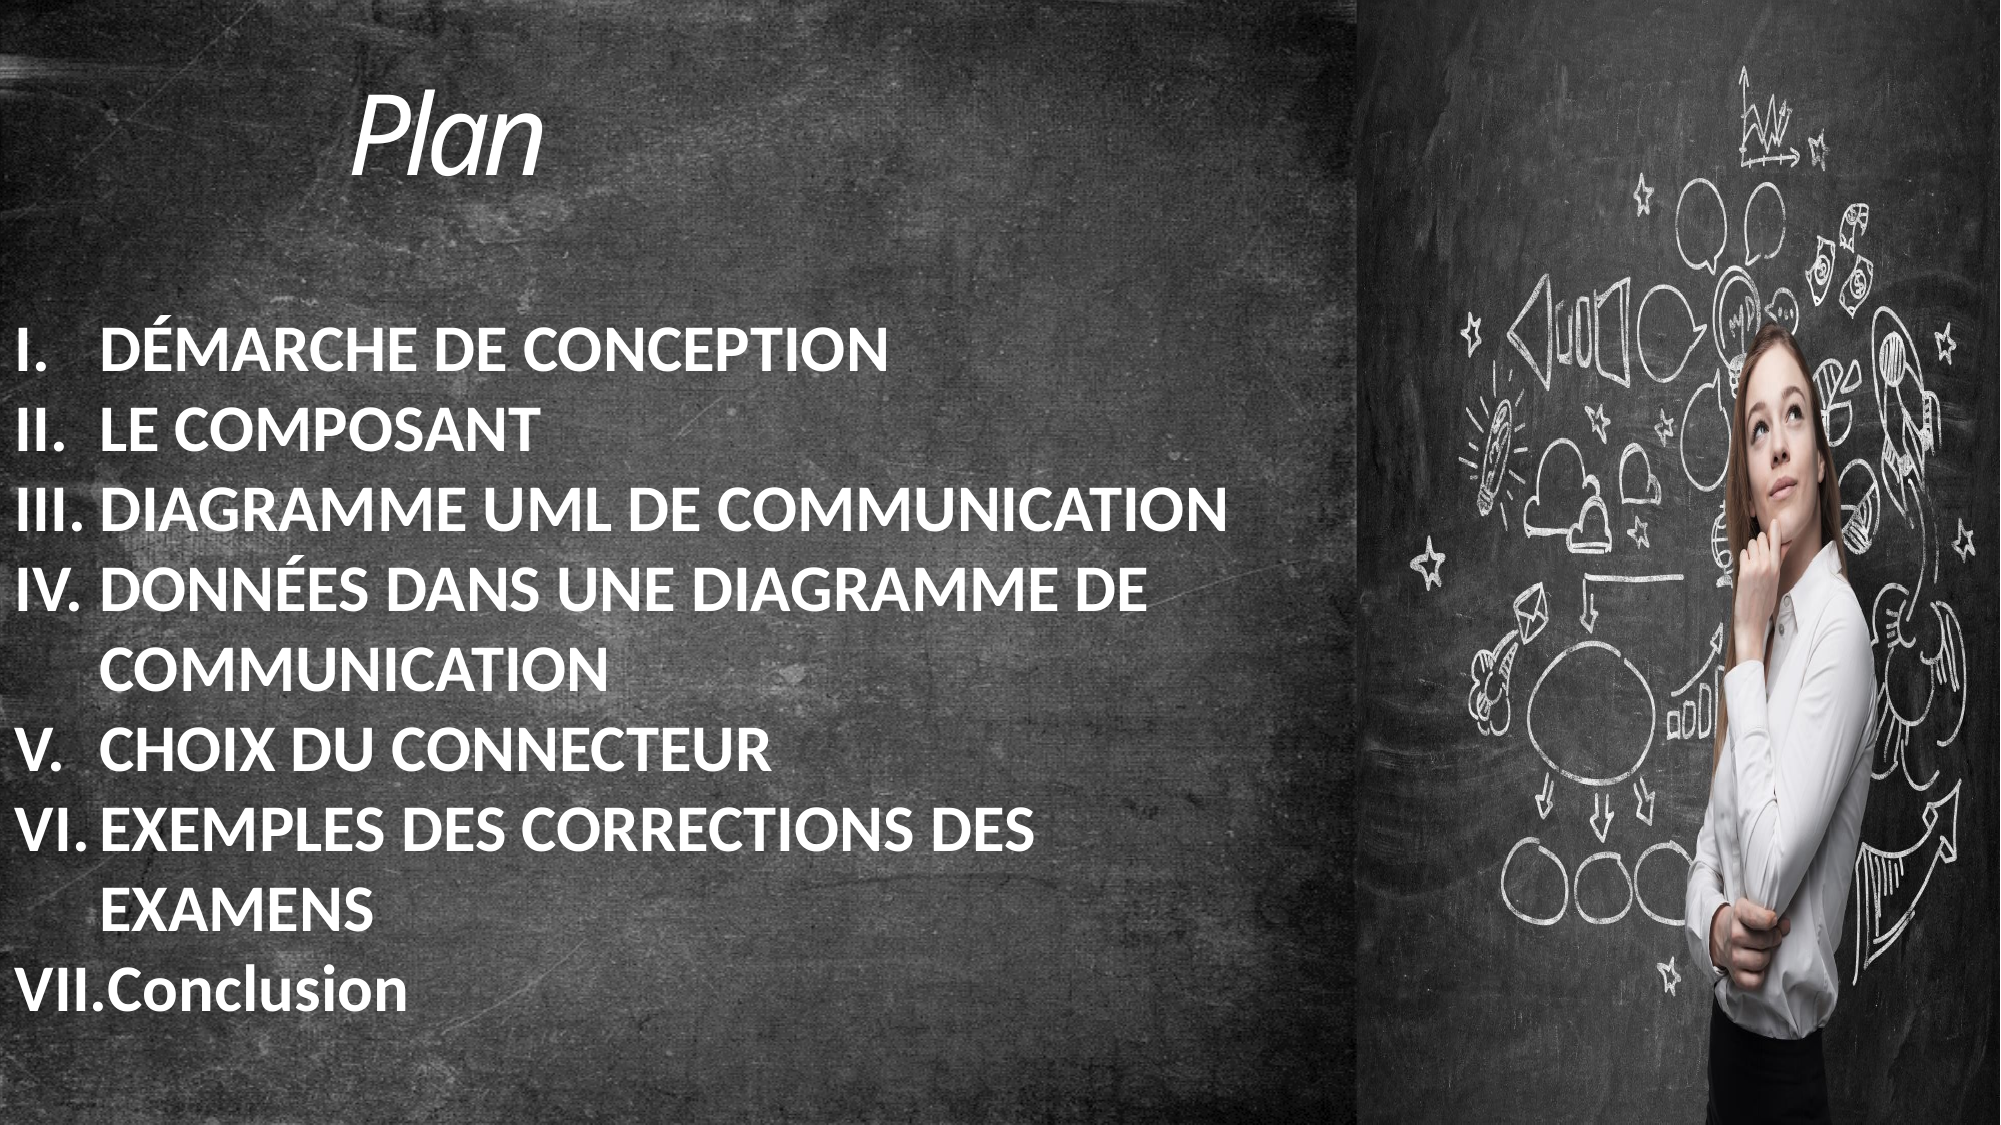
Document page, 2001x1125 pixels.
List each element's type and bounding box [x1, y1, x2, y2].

text_box [0, 0, 2000, 1125]
